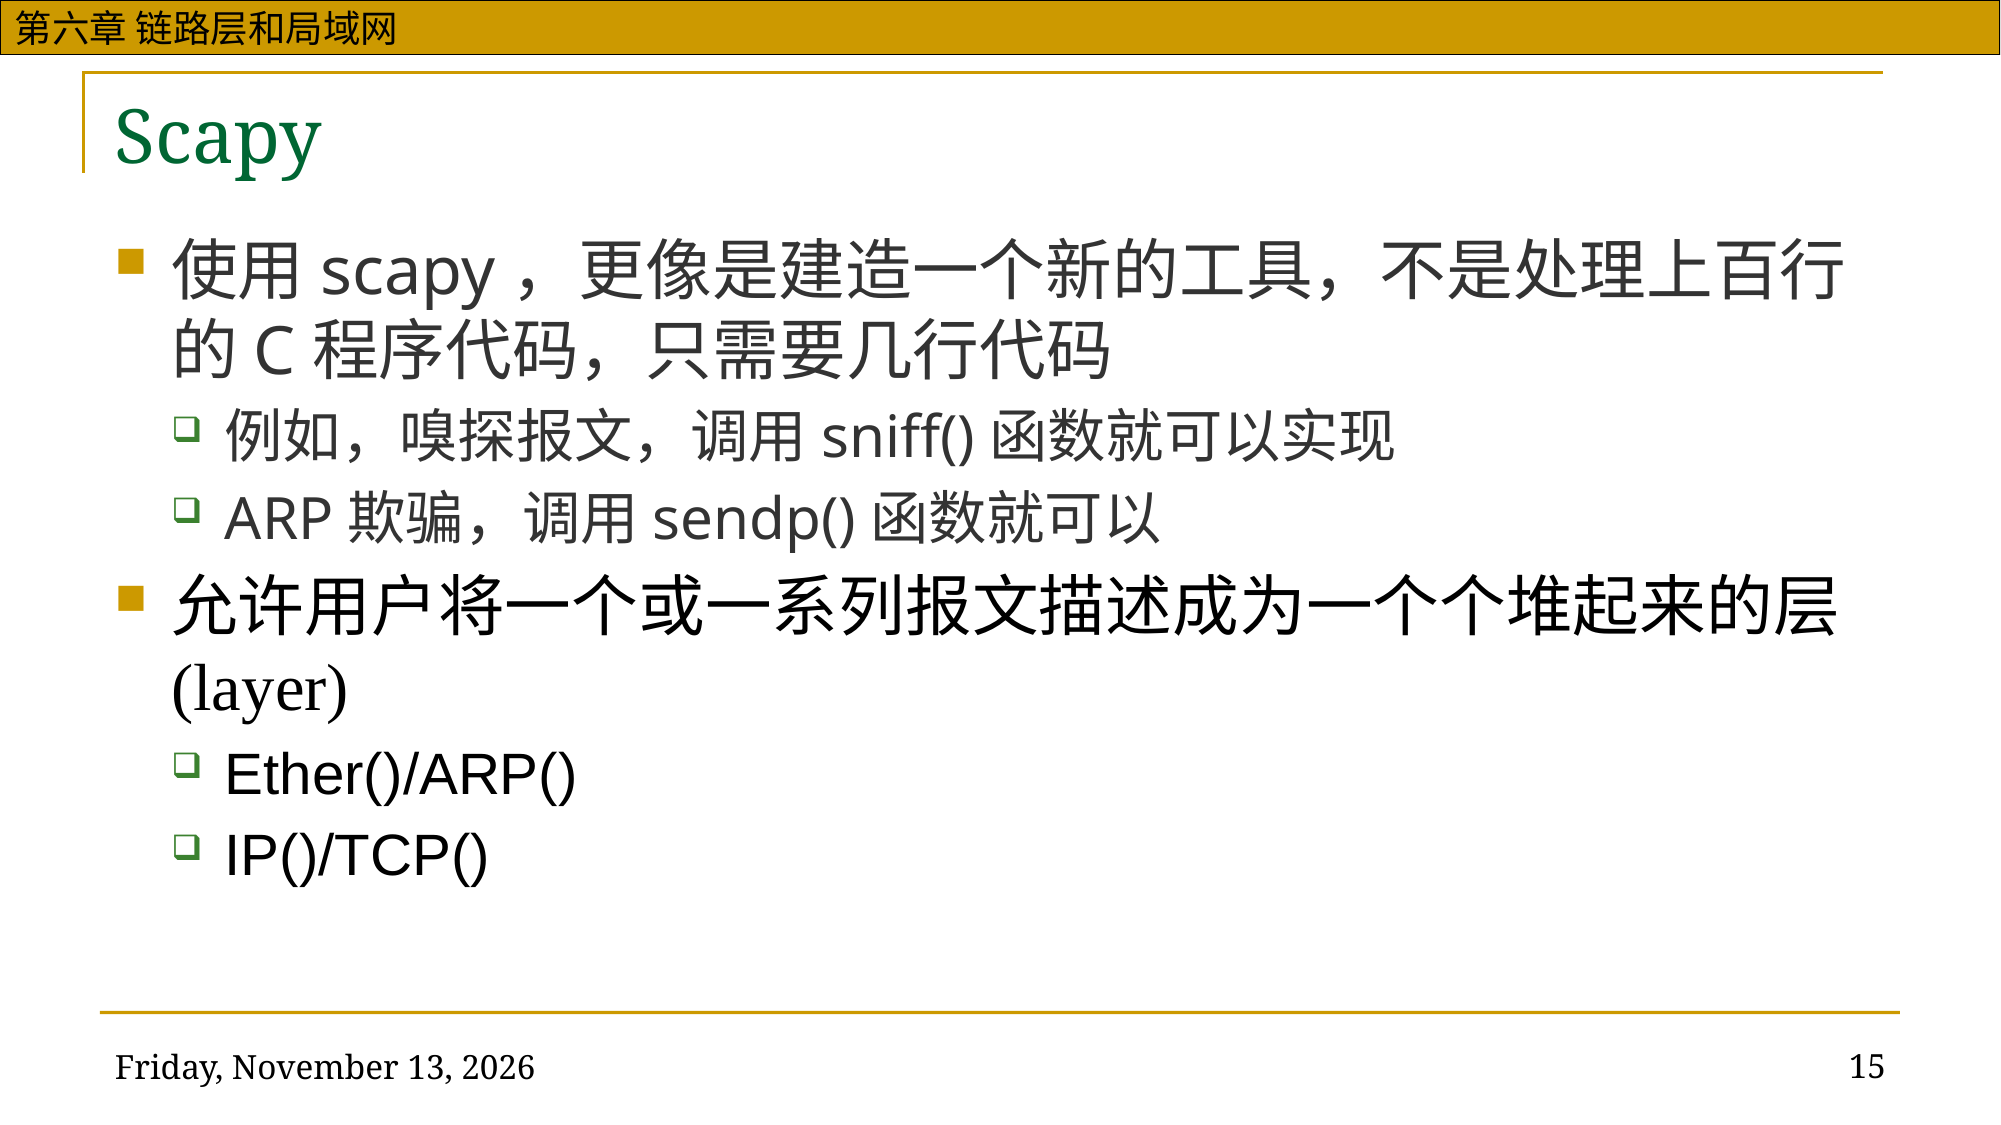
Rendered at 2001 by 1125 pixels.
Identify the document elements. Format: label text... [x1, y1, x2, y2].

list 使用scapy，更像是建造一个新的工具，不是处理上百行的C程序代码，只需要几行代码 例如，嗅探报文，调用sniff()函数就可以实现 ARP欺骗，调用sendp()函数就可以 允许用户将一个或一系列报文描述成为一个个堆起来的层(layer) Ether()/ARP() IP()/TCP() [99, 220, 1900, 1000]
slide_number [99, 1023, 567, 1100]
title Scapy [99, 80, 1900, 197]
footer 15 [1267, 1022, 1902, 1099]
